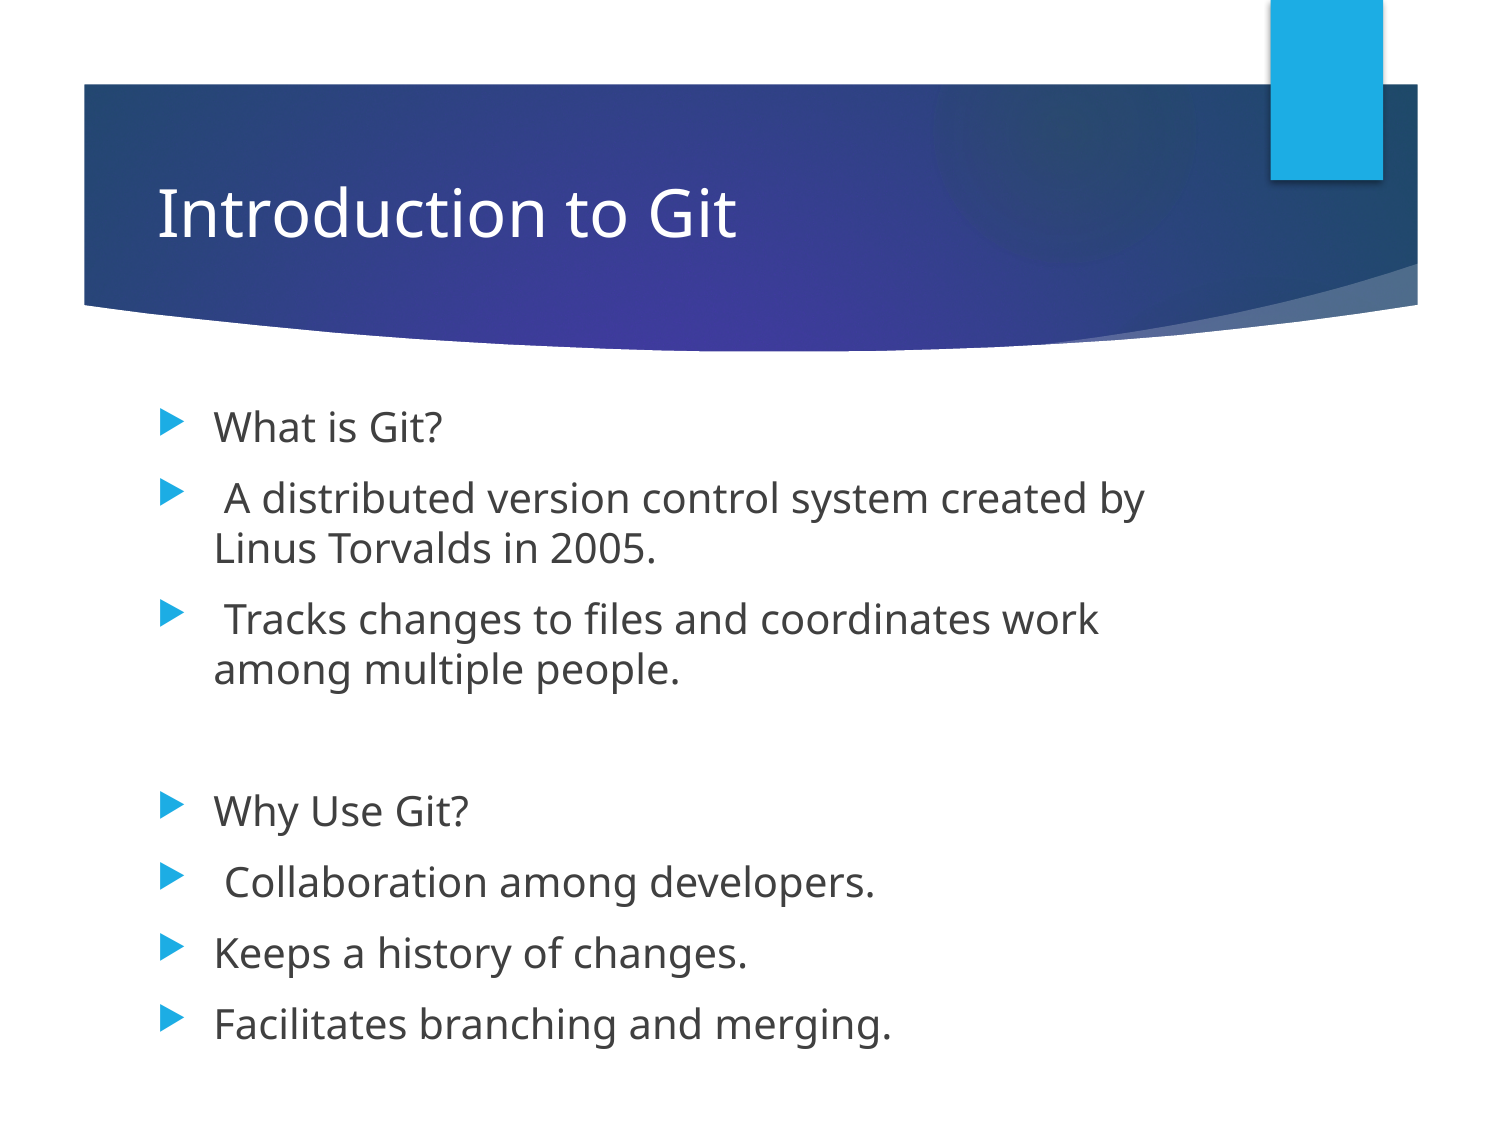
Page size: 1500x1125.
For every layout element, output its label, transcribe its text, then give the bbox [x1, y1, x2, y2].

list What is Git? A distributed version control system created by Linus Torvalds in 2005. Tracks changes to files and coordinates work among multiple people. Why Use Git? Collaboration among developers. Keeps a history of changes. Facilitates branching and merging. [142, 393, 1183, 973]
title Introduction to Git [142, 152, 1183, 269]
